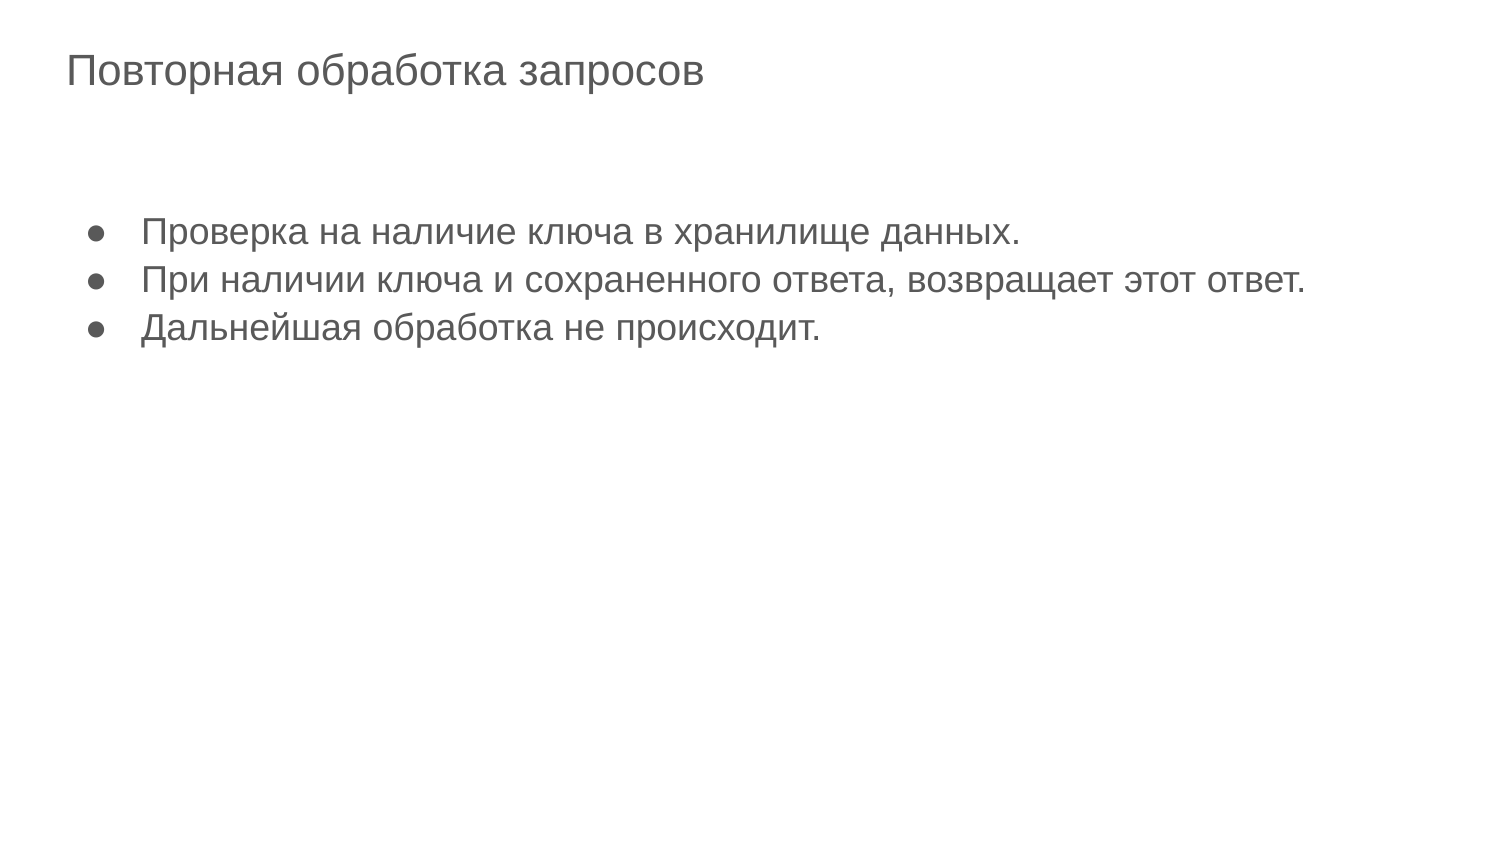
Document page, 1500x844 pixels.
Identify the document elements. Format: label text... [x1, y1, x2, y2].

list Проверка на наличие ключа в хранилище данных. При наличии ключа и сохраненного ответа, возвращает этот ответ. Дальнейшая обработка не происходит. [51, 189, 1449, 750]
title Повторная обработка запросов [51, 24, 1449, 118]
